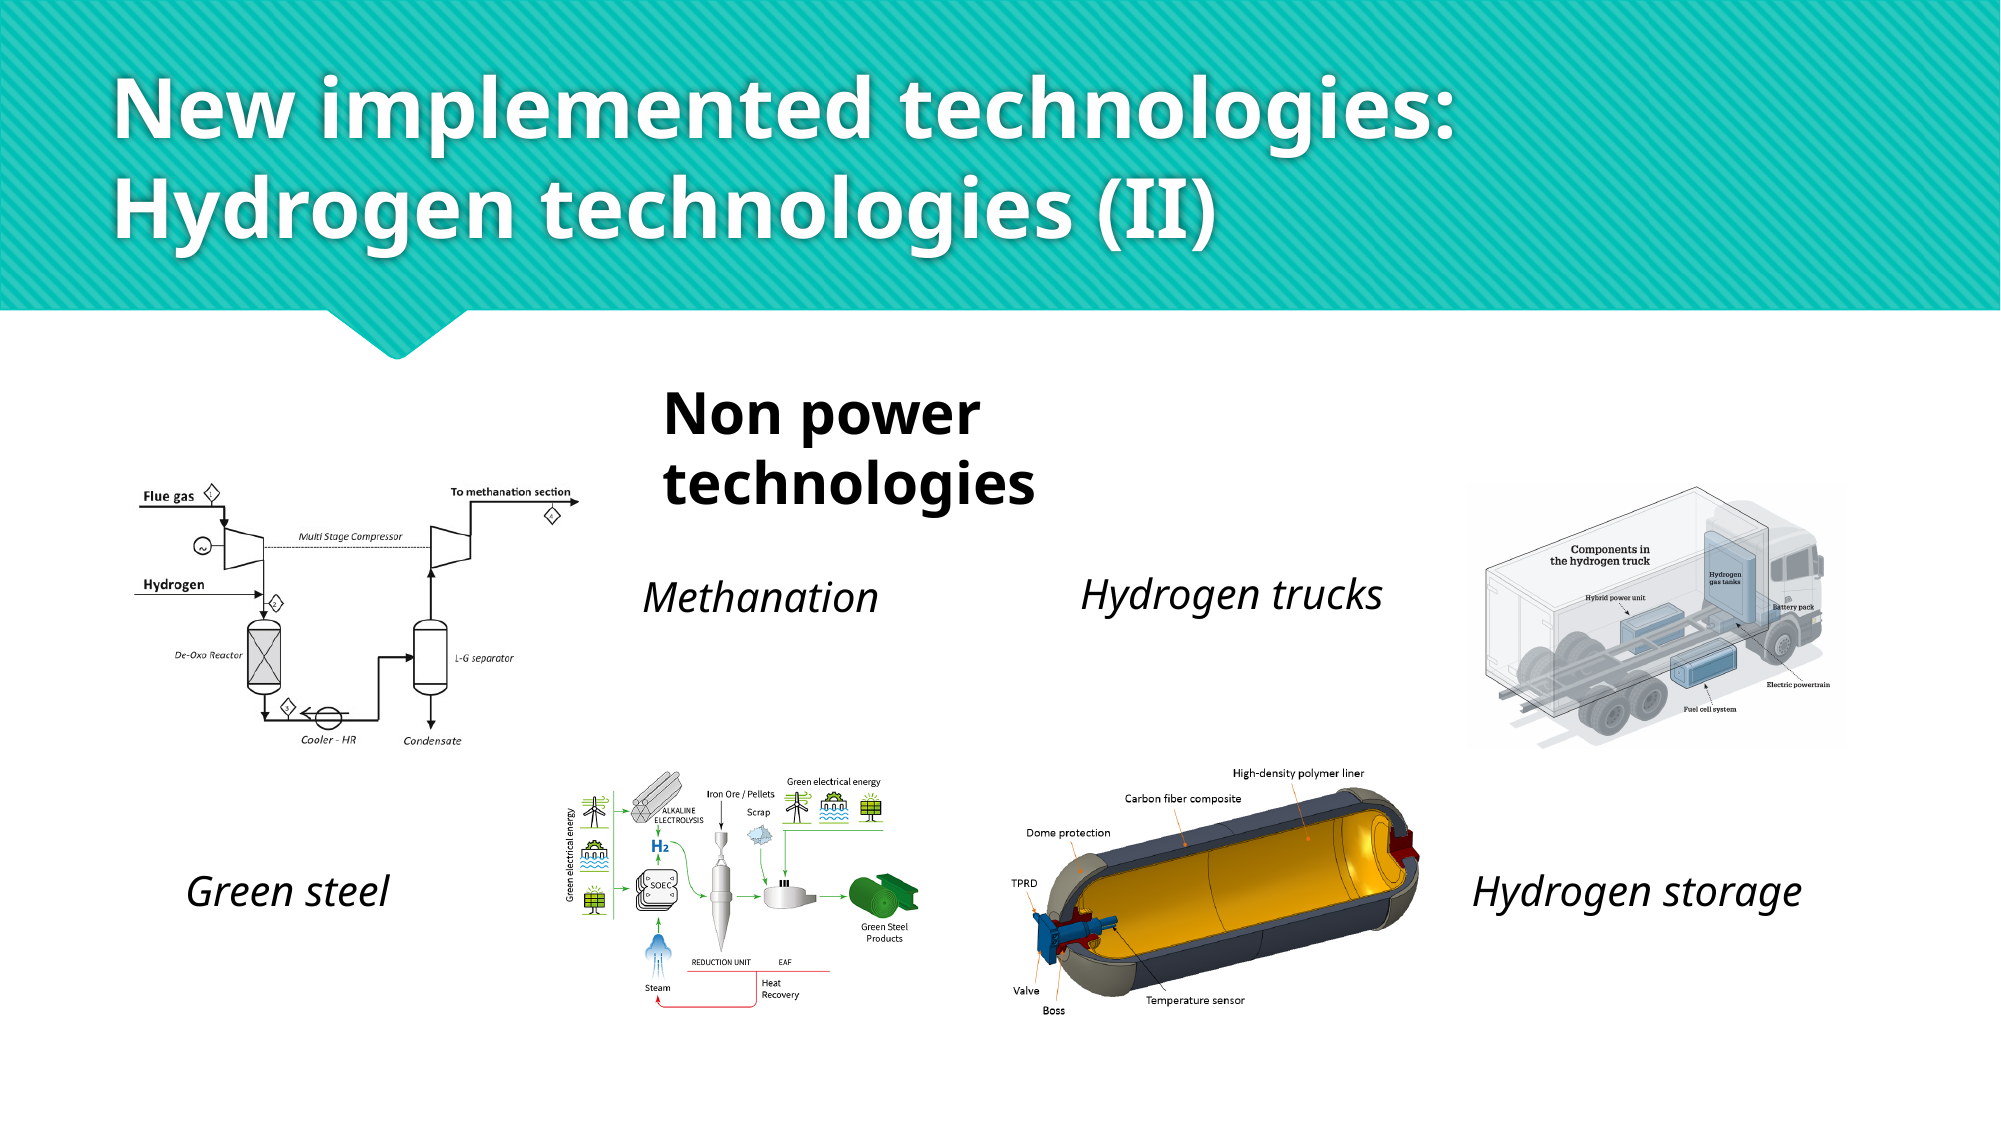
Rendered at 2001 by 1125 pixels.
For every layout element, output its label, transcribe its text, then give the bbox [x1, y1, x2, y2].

picture [991, 756, 1425, 1023]
picture [560, 756, 922, 1023]
title New implemented technologies: Hydrogen technologies (II) [94, 103, 1830, 263]
text_box Hydrogen trucks [1065, 560, 1434, 625]
picture [1467, 482, 1848, 750]
text_box Non power technologies [648, 368, 1379, 524]
text_box Green steel [170, 857, 449, 922]
picture [132, 482, 579, 750]
text_box Methanation [627, 563, 927, 628]
text_box Hydrogen storage [1456, 857, 1858, 922]
